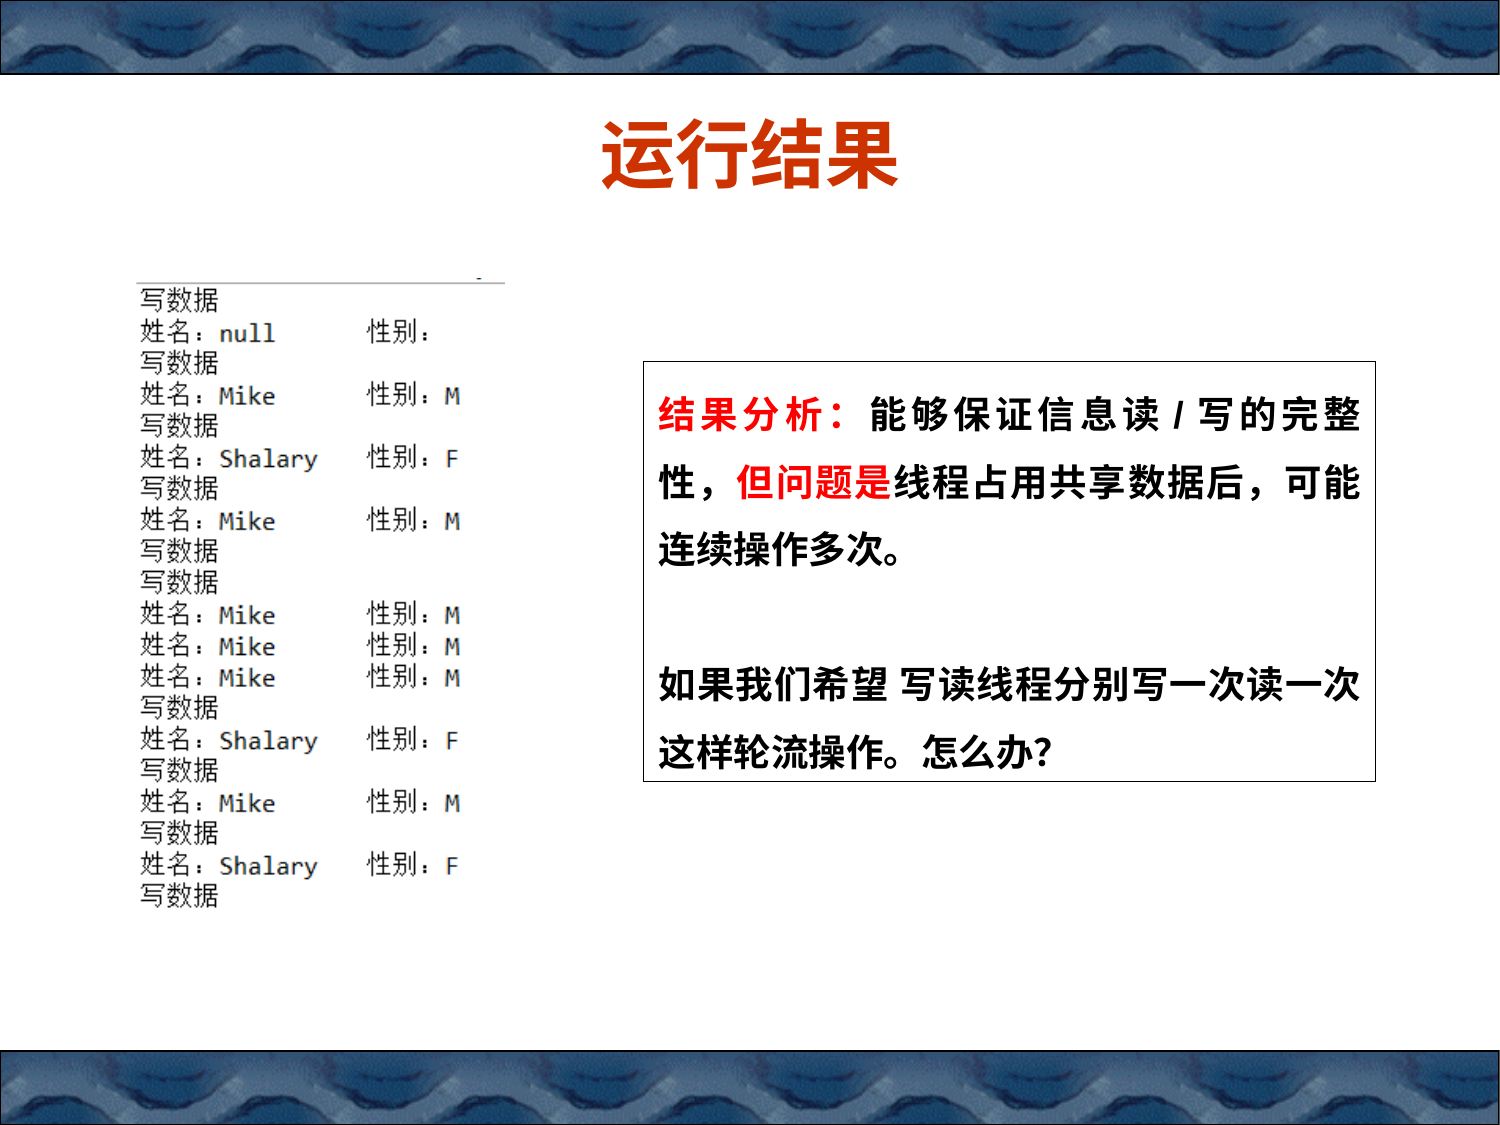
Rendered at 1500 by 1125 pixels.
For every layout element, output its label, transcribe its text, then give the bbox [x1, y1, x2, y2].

text_box 结果分析：能够保证信息读/写的完整性，但问题是线程占用共享数据后，可能连续操作多次。 如果我们希望 写读线程分别写一次读一次这样轮流操作。怎么办？ [643, 361, 1376, 782]
picture [1, 1, 1498, 73]
picture [135, 278, 505, 925]
title 运行结果 [83, 90, 1418, 232]
picture [1, 1052, 1498, 1124]
